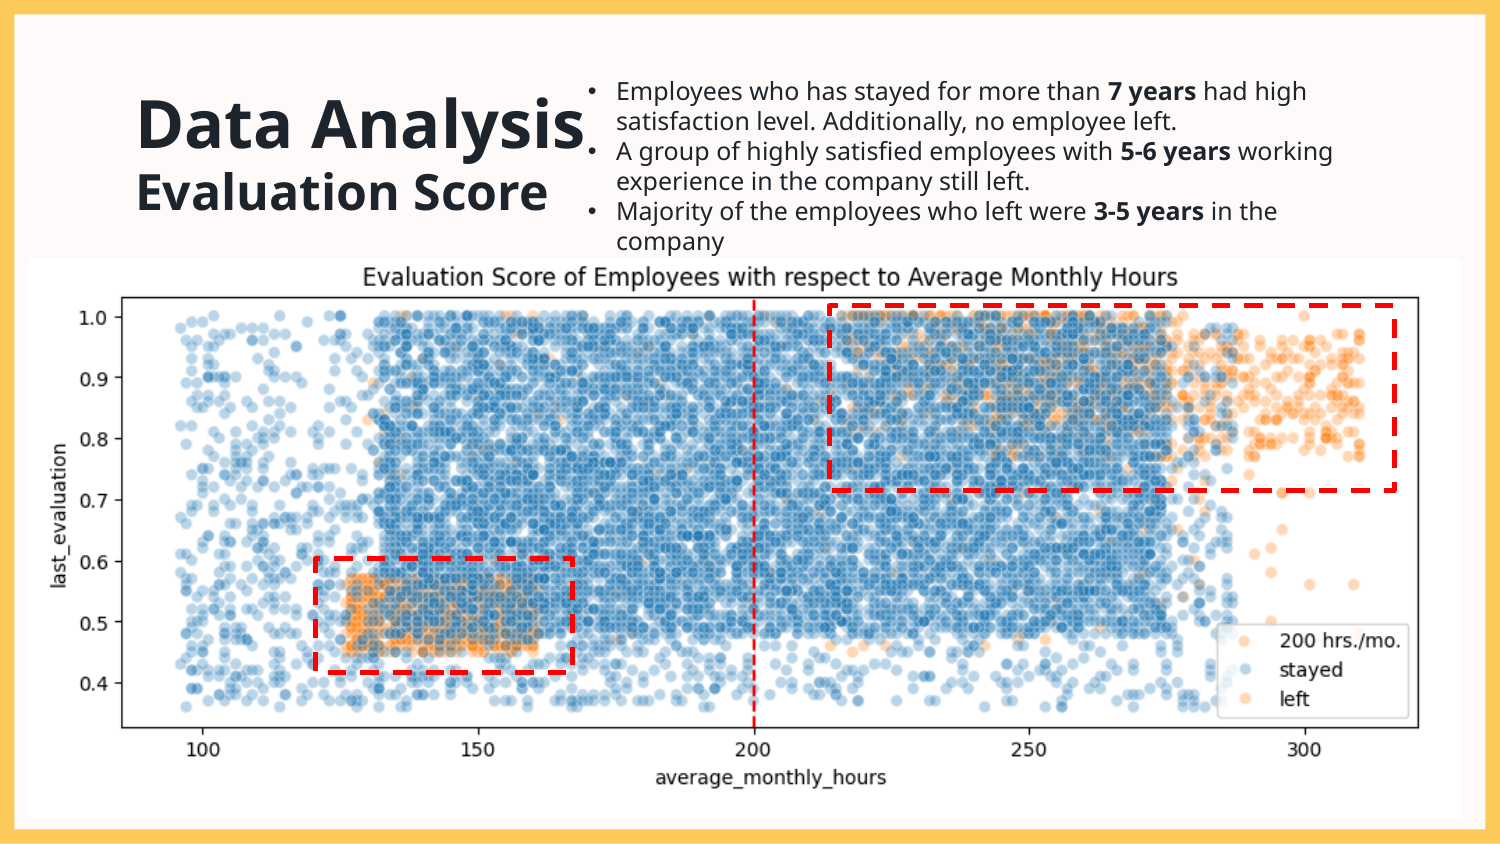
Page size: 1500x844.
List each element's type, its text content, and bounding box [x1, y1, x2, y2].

title Data Analysis [119, 66, 572, 161]
subtitle Employees who has stayed for more than 7 years had high satisfaction level. Additionally, no employee left. A group of highly satisfied employees with 5-6 years working experience in the company still left. Majority of the employees who left were 3-5 years in the company [572, 60, 1395, 246]
picture [28, 258, 1461, 818]
subtitle Evaluation Score [119, 161, 572, 236]
